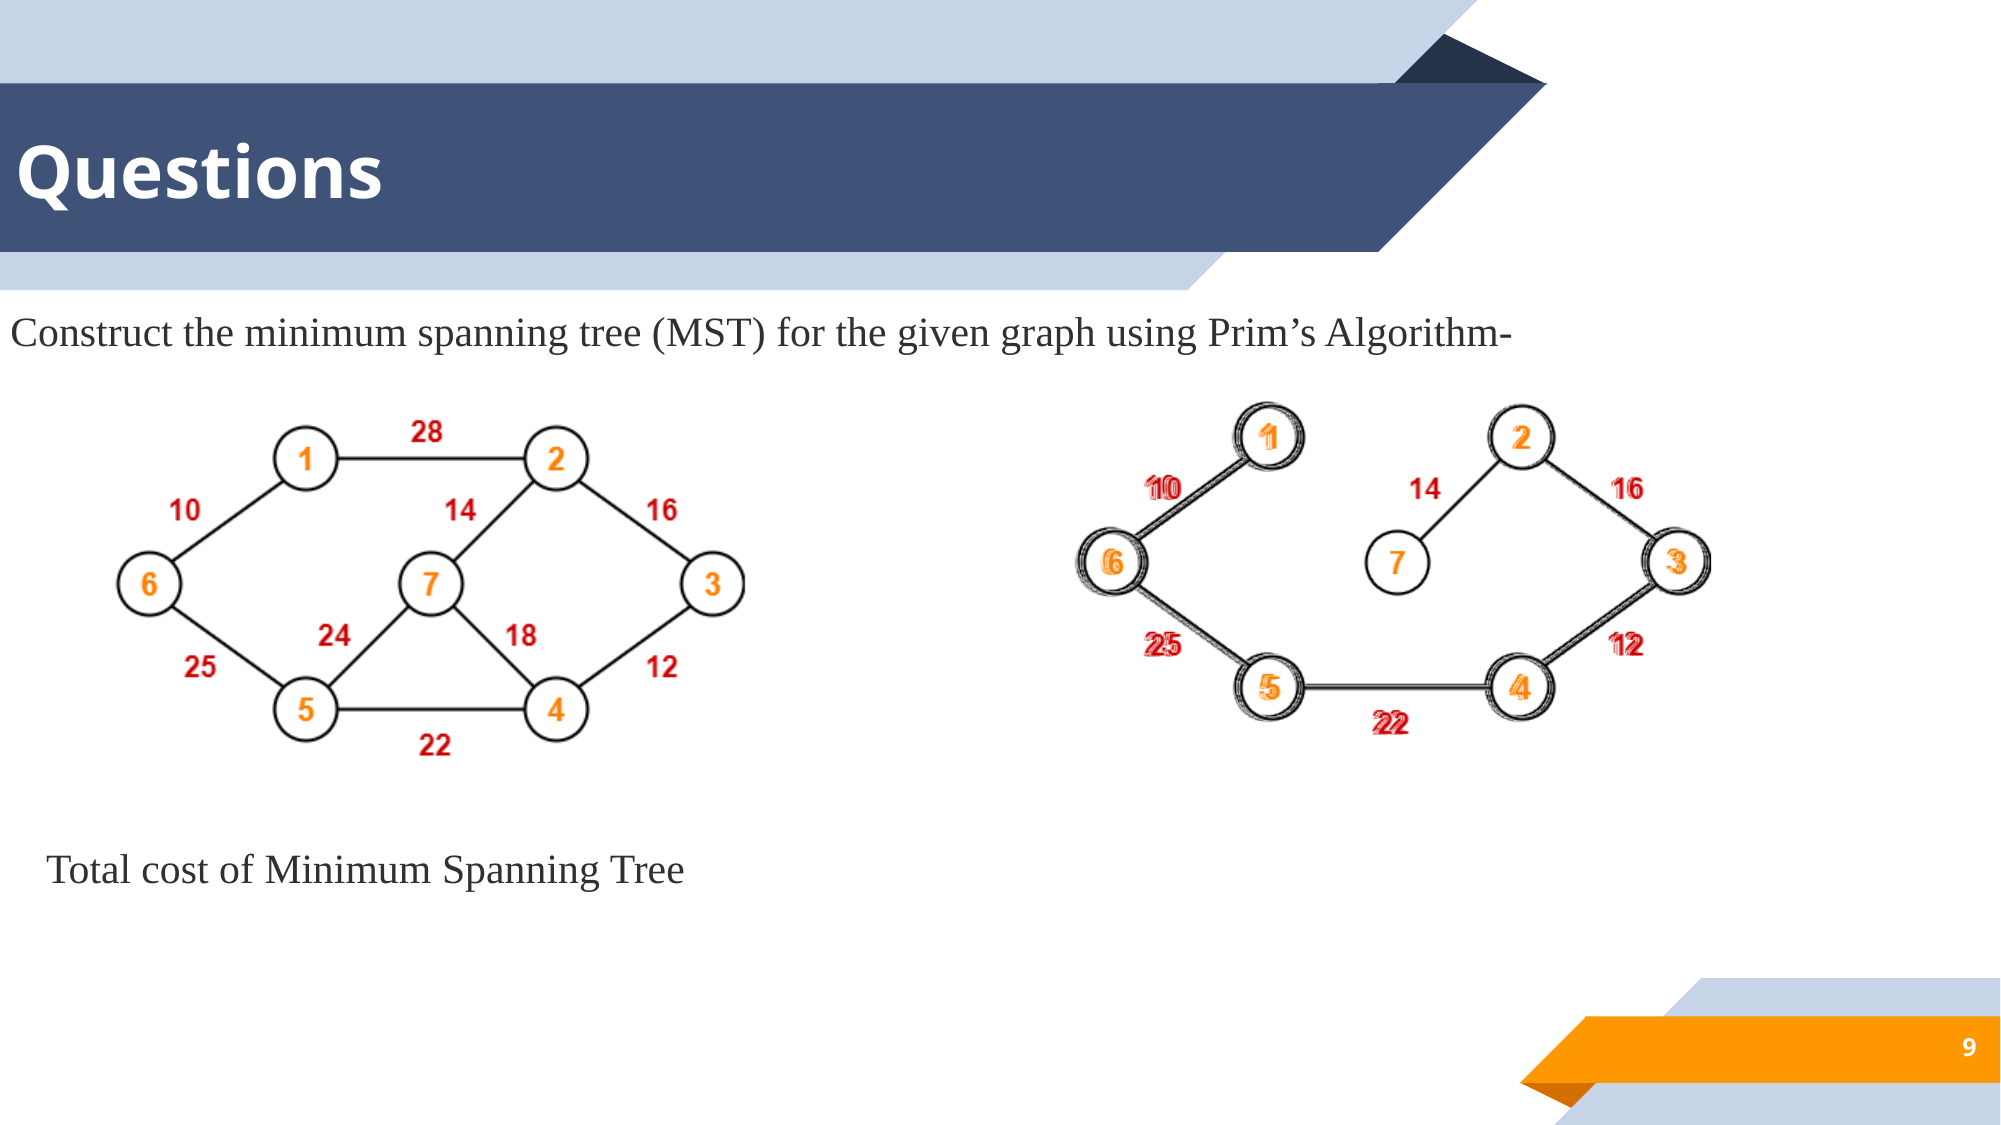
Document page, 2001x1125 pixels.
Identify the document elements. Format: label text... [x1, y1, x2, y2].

picture [1022, 371, 1767, 772]
text_box Construct the minimum spanning tree (MST) for the given graph using Prim’s Algorithm- [0, 297, 1544, 363]
slide_number 9 [1666, 1014, 1992, 1084]
title Questions [0, 85, 1449, 254]
picture [66, 411, 789, 806]
